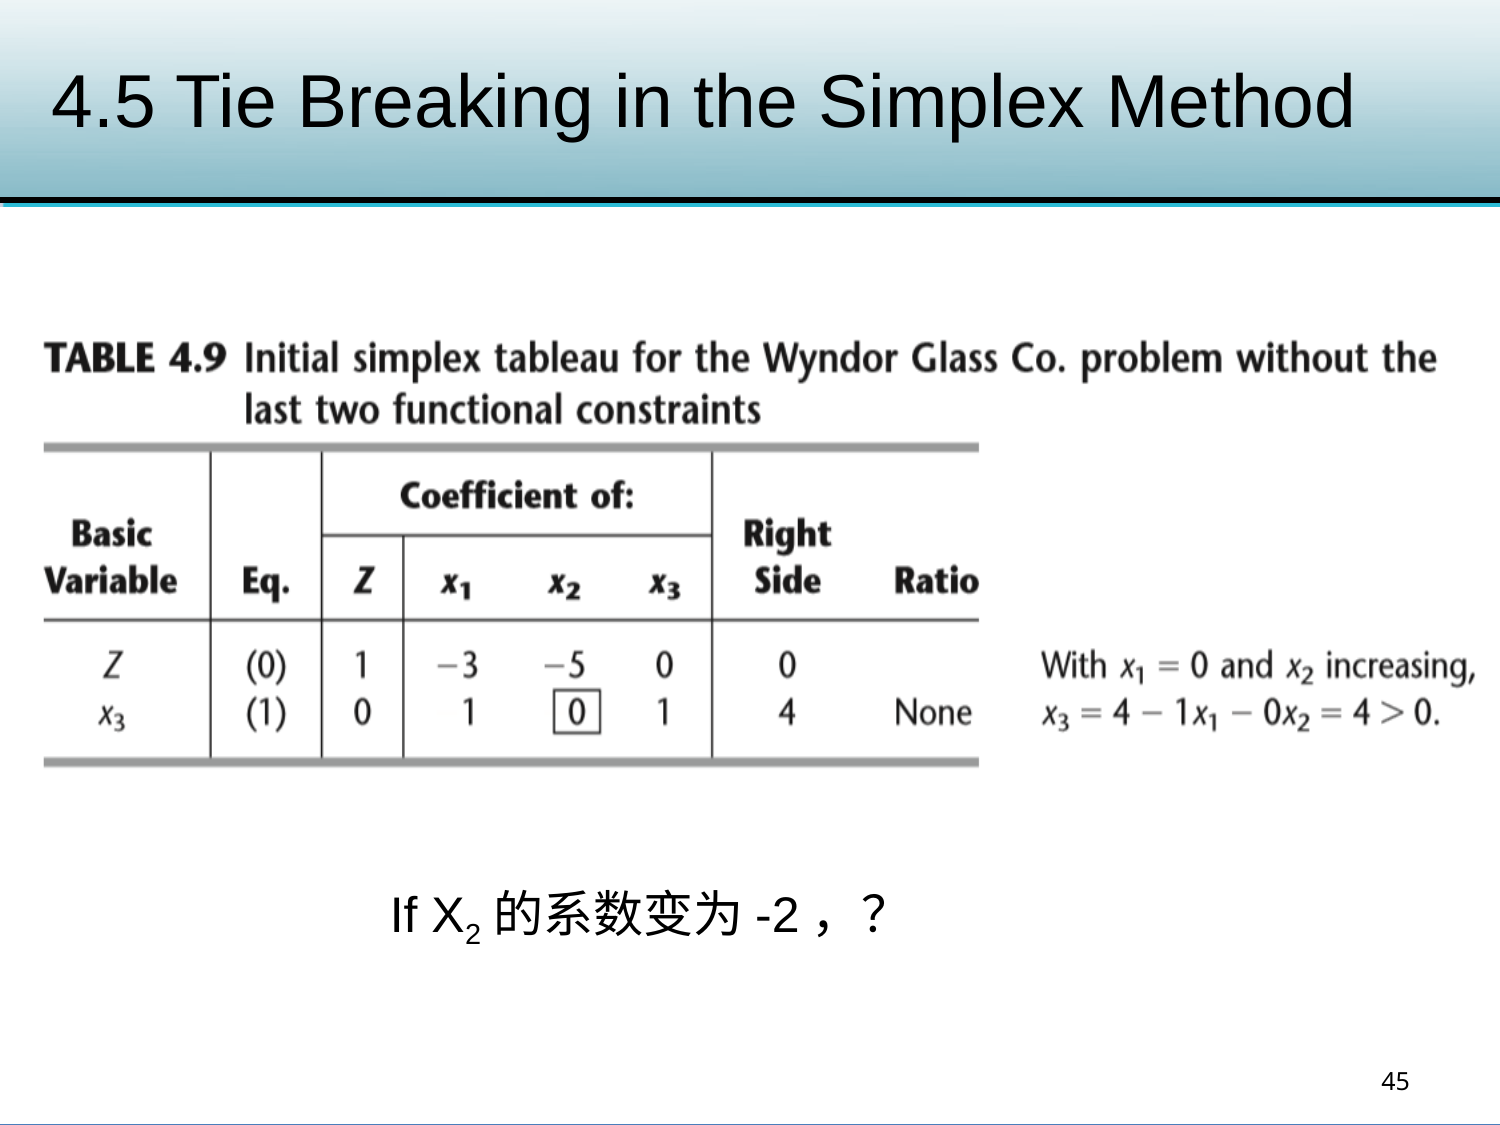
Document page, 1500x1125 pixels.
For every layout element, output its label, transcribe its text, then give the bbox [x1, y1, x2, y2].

title 4.5 Tie Breaking in the Simplex Method [0, 0, 1500, 199]
text_box If X2的系数变为-2，？ [375, 874, 1088, 958]
picture [0, 287, 1500, 799]
picture [0, 203, 1500, 207]
slide_number 45 [1074, 1052, 1425, 1113]
